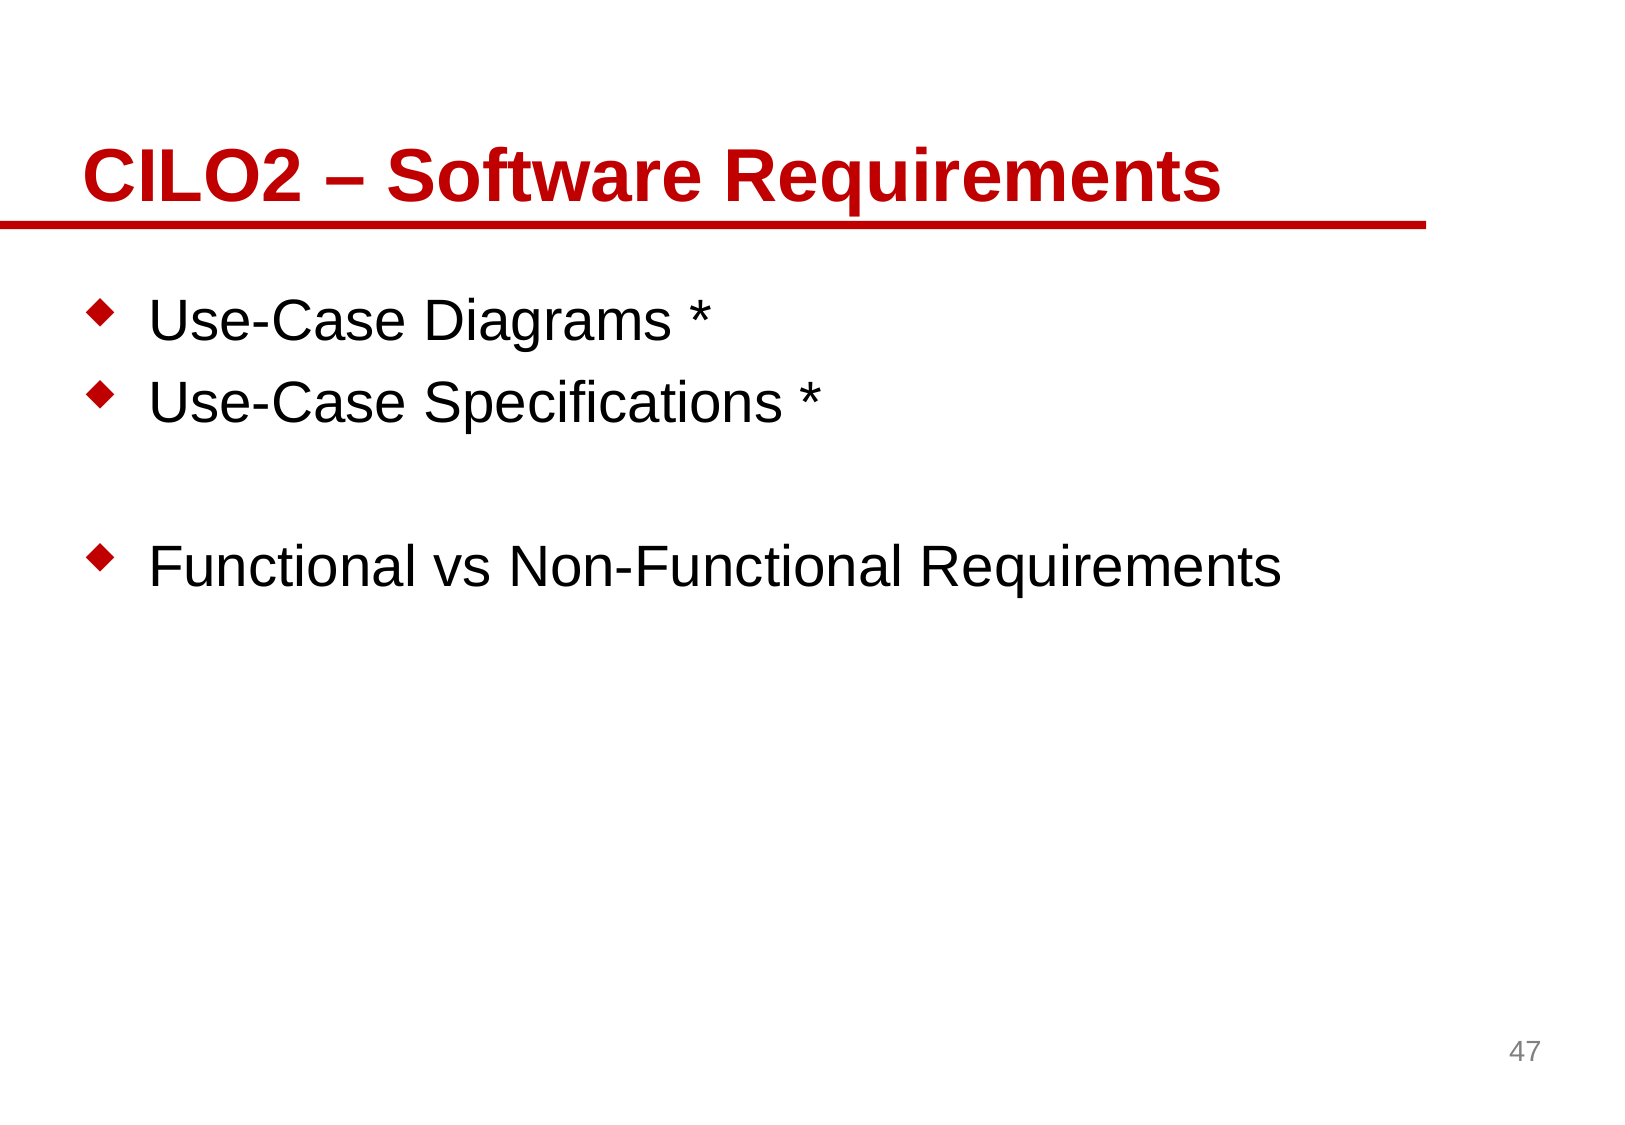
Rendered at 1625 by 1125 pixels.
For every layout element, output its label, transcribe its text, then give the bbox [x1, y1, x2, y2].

slide_number 47 [1218, 1012, 1557, 1088]
list Use-Case Diagrams * Use-Case Specifications * Functional vs Non-Functional Requirements [67, 275, 1550, 1088]
title CILO2 – Software Requirements [67, 43, 1550, 225]
